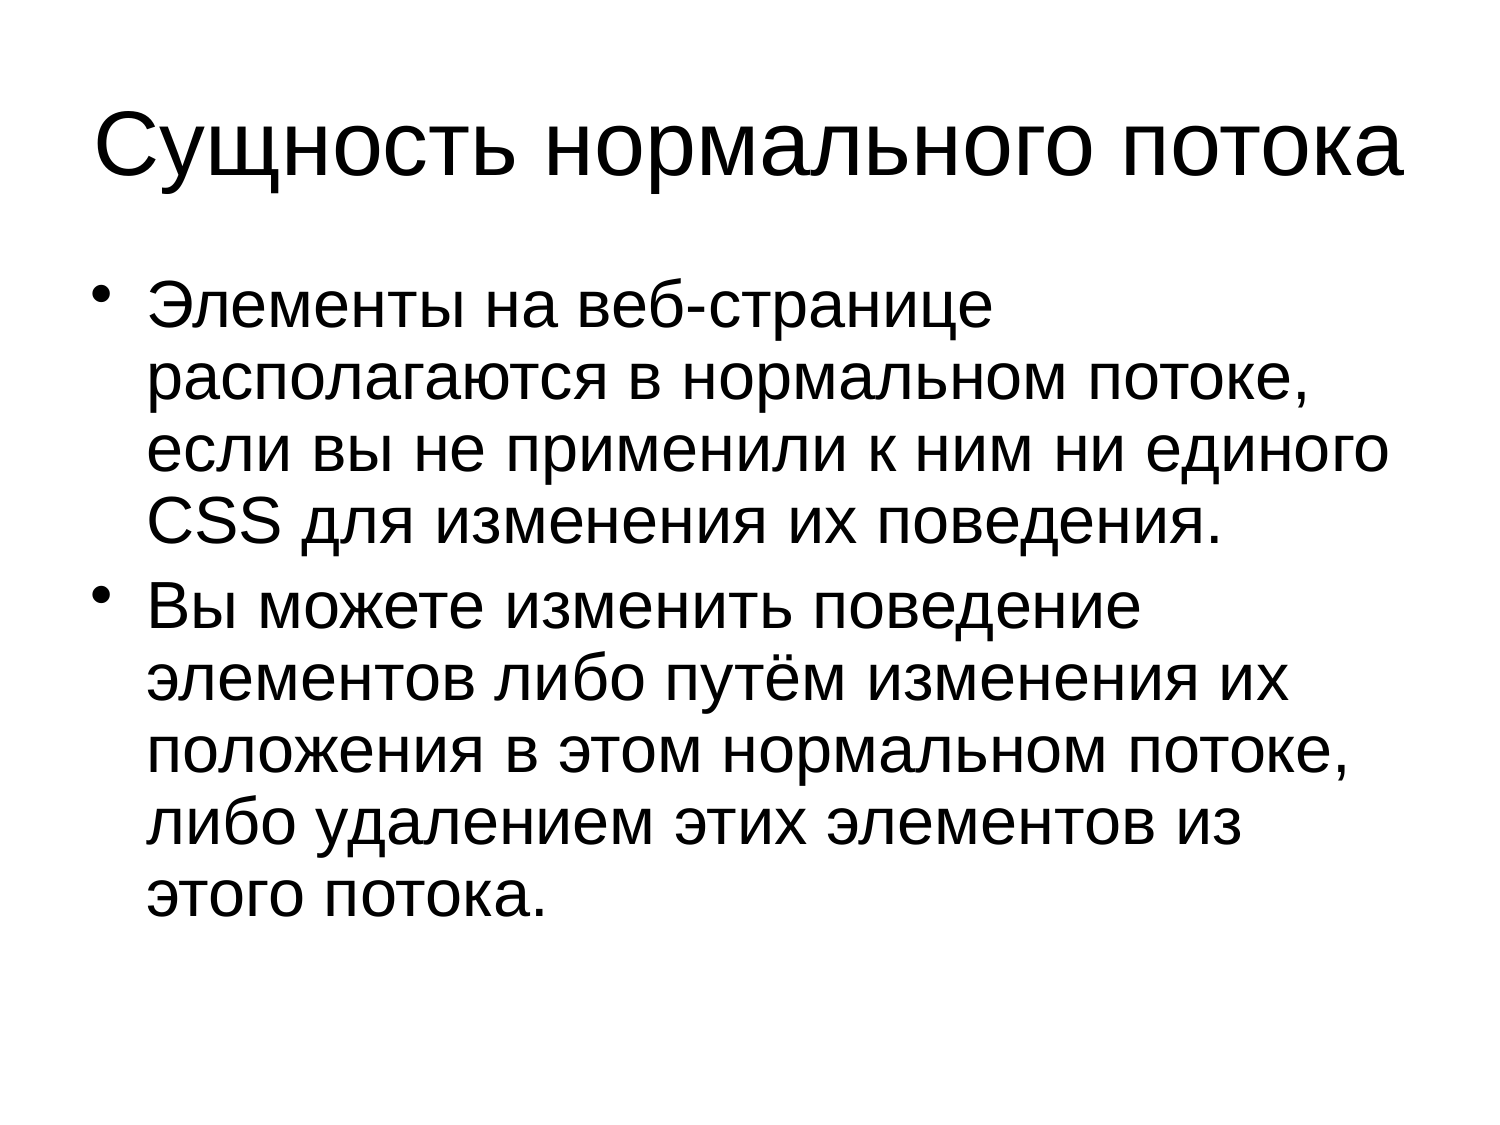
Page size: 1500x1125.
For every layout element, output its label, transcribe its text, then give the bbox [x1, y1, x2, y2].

list Элементы на веб-странице располагаются в нормальном потоке, если вы не применили к ним ни единого CSS для изменения их поведения. Вы можете изменить поведение элементов либо путём изменения их положения в этом нормальном потоке, либо удалением этих элементов из этого потока. [75, 262, 1425, 1005]
title Сущность нормального потока [75, 45, 1425, 233]
